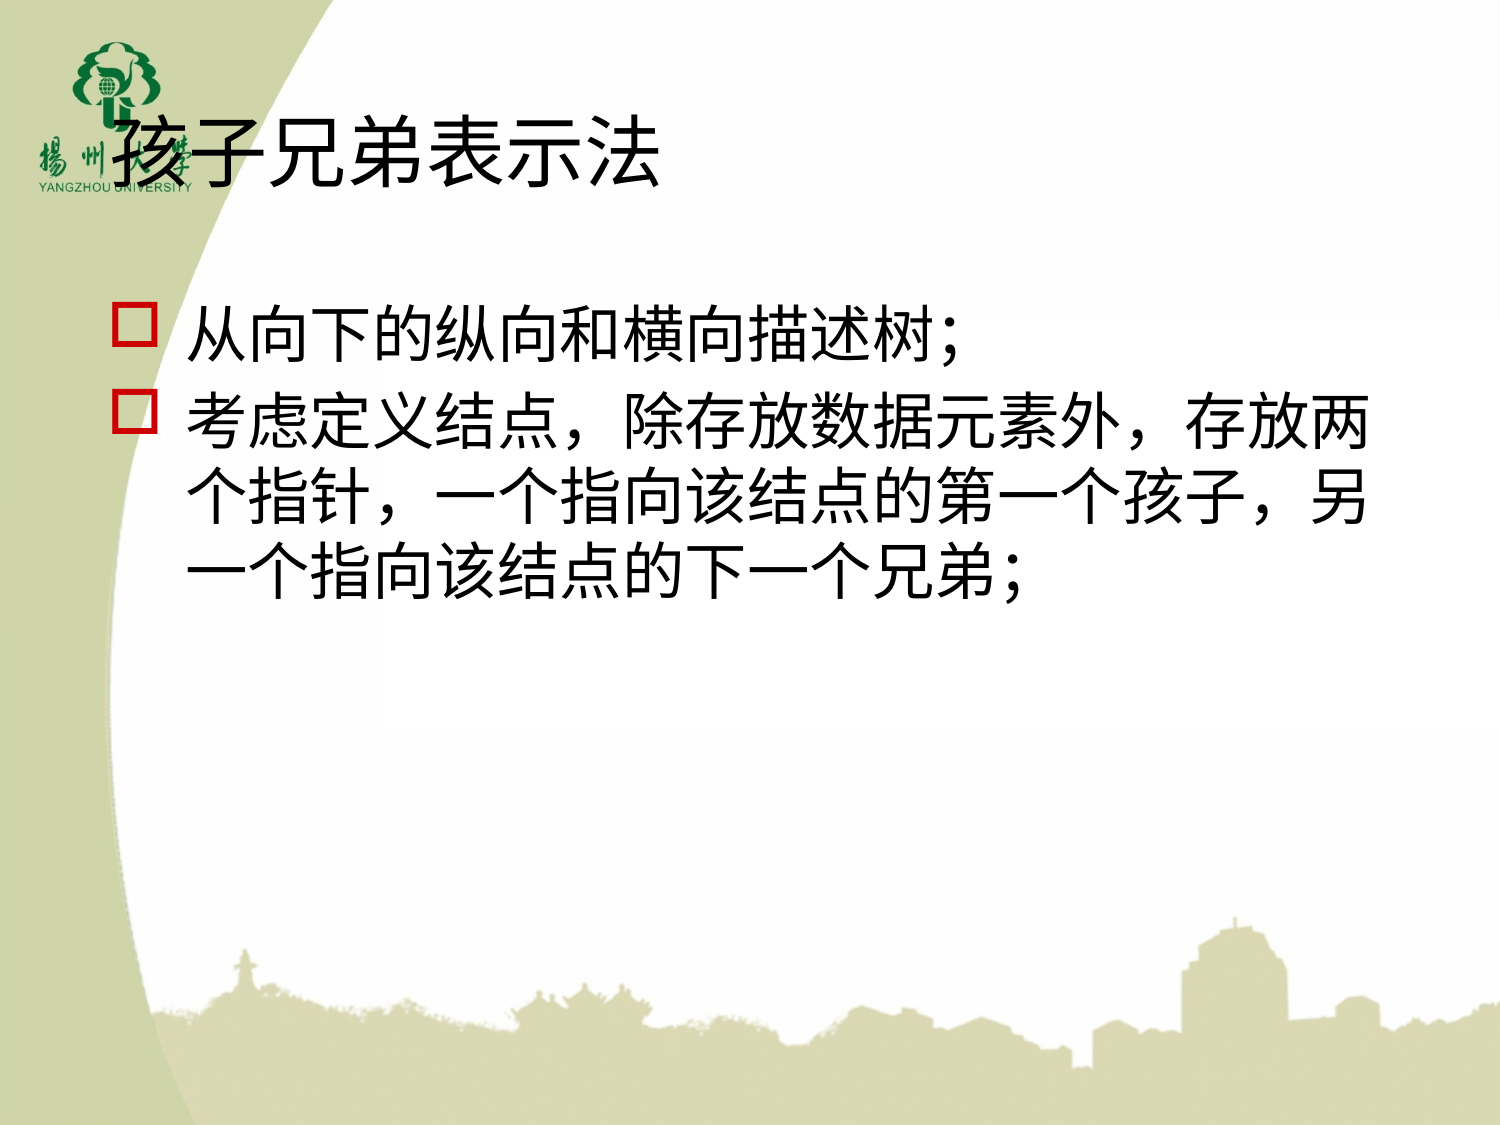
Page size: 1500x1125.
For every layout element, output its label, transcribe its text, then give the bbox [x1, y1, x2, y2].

list 从向下的纵向和横向描述树； 考虑定义结点，除存放数据元素外，存放两个指针，一个指向该结点的第一个孩子，另一个指向该结点的下一个兄弟； [92, 287, 1406, 988]
picture [0, 0, 1500, 1125]
title 孩子兄弟表示法 [93, 49, 1407, 250]
